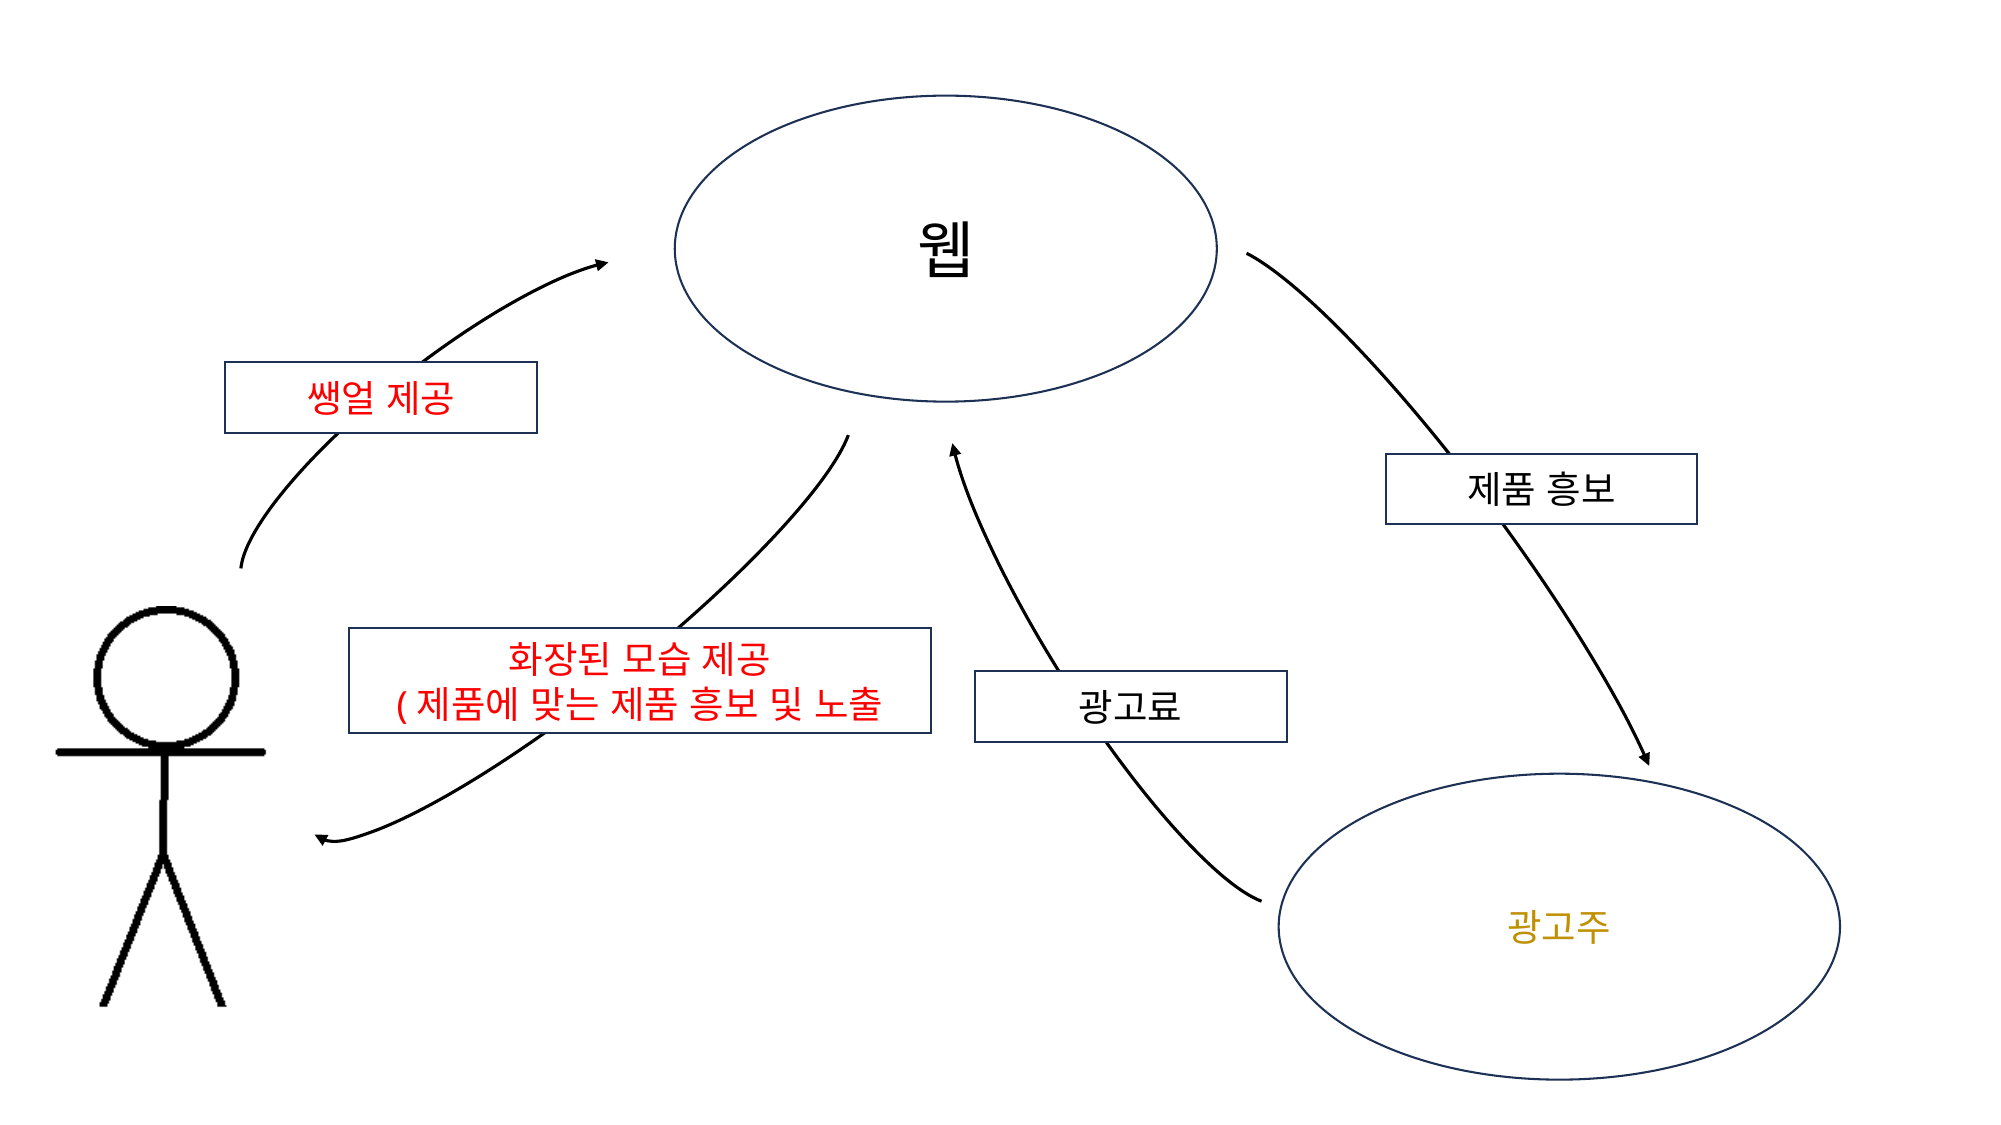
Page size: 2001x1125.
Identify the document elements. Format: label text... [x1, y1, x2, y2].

text_box [1422, 525, 1650, 766]
text_box 광고주 [1277, 772, 1842, 1081]
text_box [1245, 251, 1451, 467]
text_box 쌩얼 제공 [224, 361, 538, 434]
text_box [239, 434, 438, 569]
text_box [421, 259, 609, 361]
text_box 웹 [673, 94, 1218, 403]
text_box [574, 434, 850, 627]
picture [45, 606, 274, 1029]
text_box 화장된 모습 제공 (제품에 맞는 제품 흥보 및 노출 [348, 627, 932, 734]
text_box [1104, 743, 1263, 903]
text_box [314, 734, 546, 846]
text_box 제품 흥보 [1385, 453, 1698, 525]
text_box [949, 443, 1135, 670]
text_box 광고료 [974, 670, 1288, 743]
